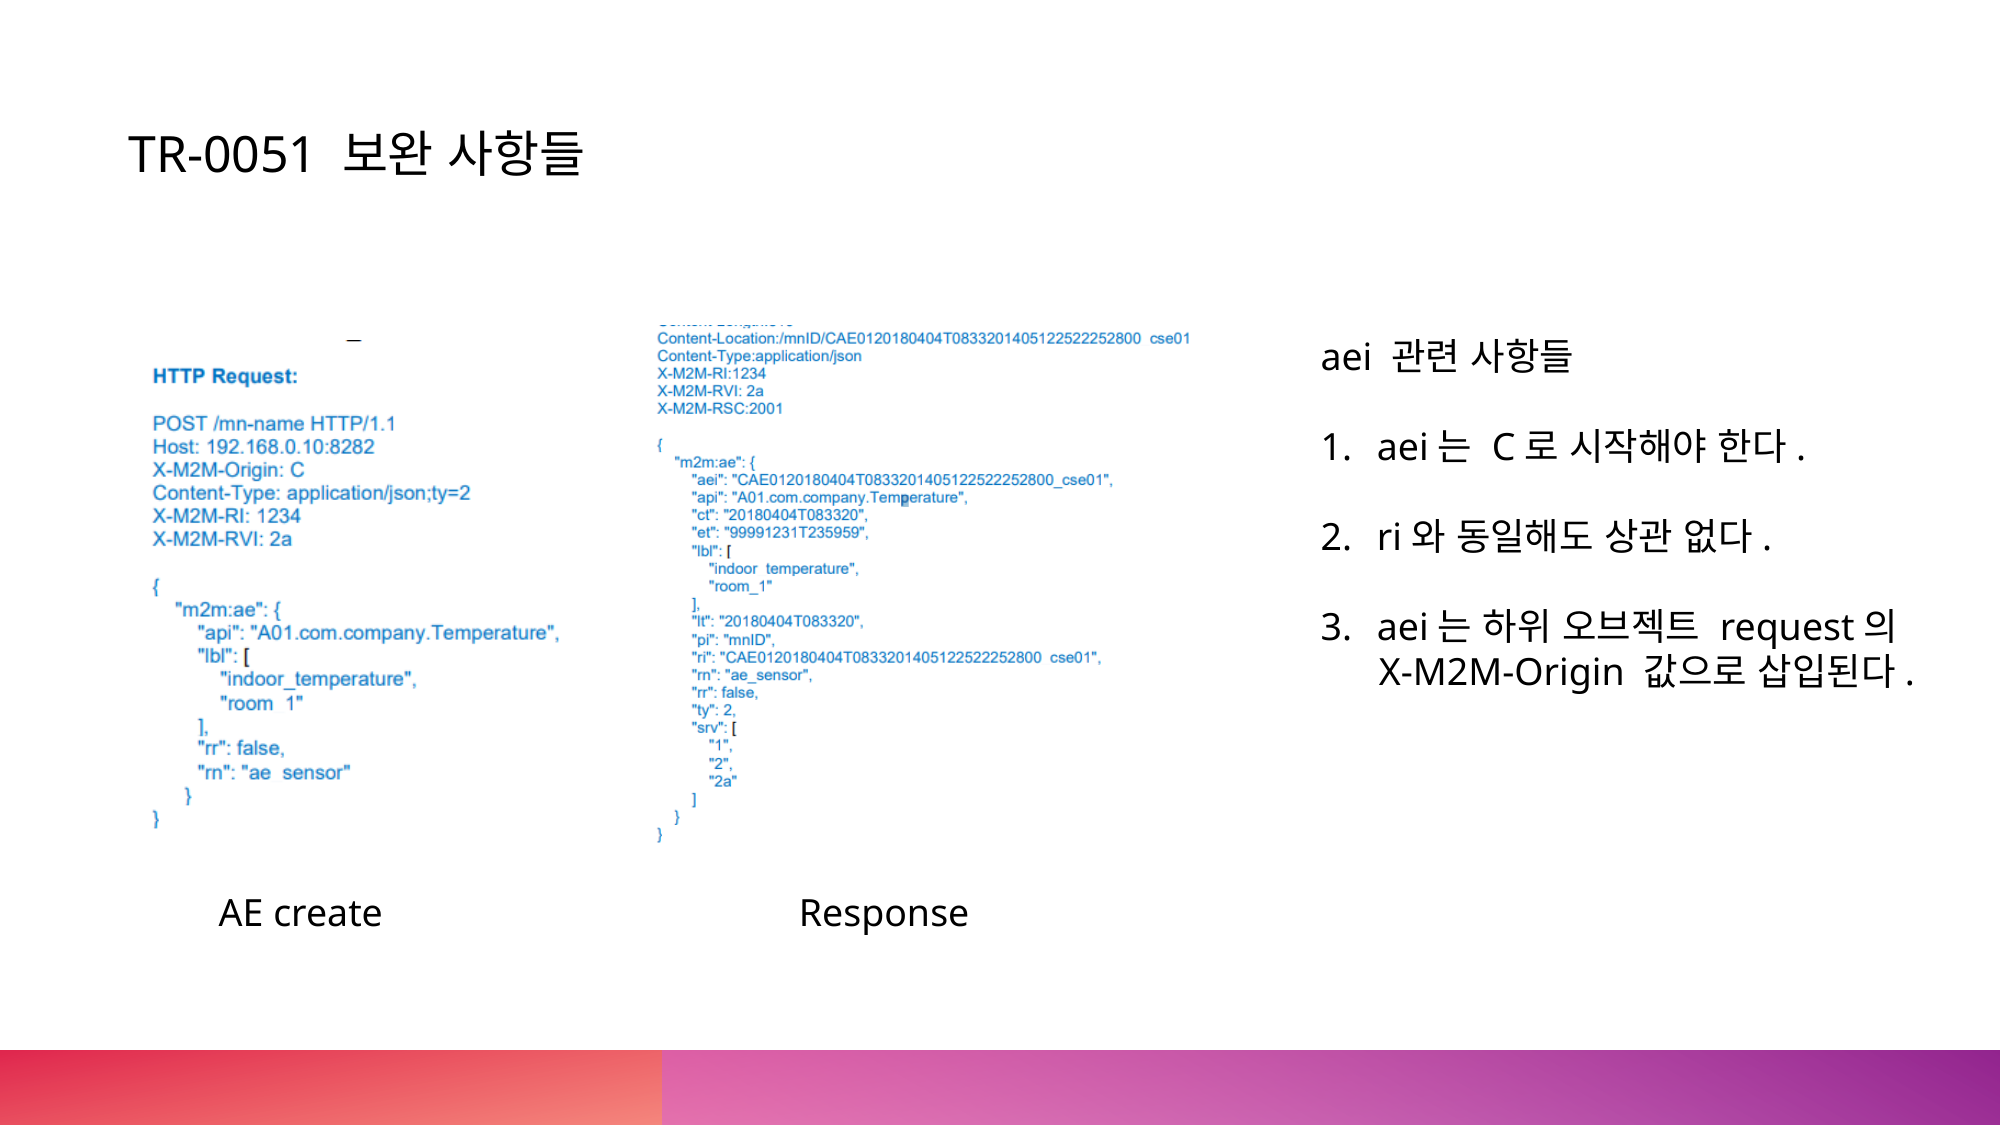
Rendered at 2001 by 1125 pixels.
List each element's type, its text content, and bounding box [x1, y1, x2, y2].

picture [132, 340, 583, 843]
text_box aei 관련 사항들 aei는 C로 시작해야 한다. ri와 동일해도 상관 없다. aei는 하위 오브젝트 request의 X-M2M-Origin 값으로 삽입된다. [1305, 325, 2000, 701]
text_box AE create [203, 881, 783, 942]
picture [651, 325, 1205, 848]
text_box Response [783, 881, 1803, 942]
text_box TR-0051 보완 사항들 [113, 114, 1300, 190]
